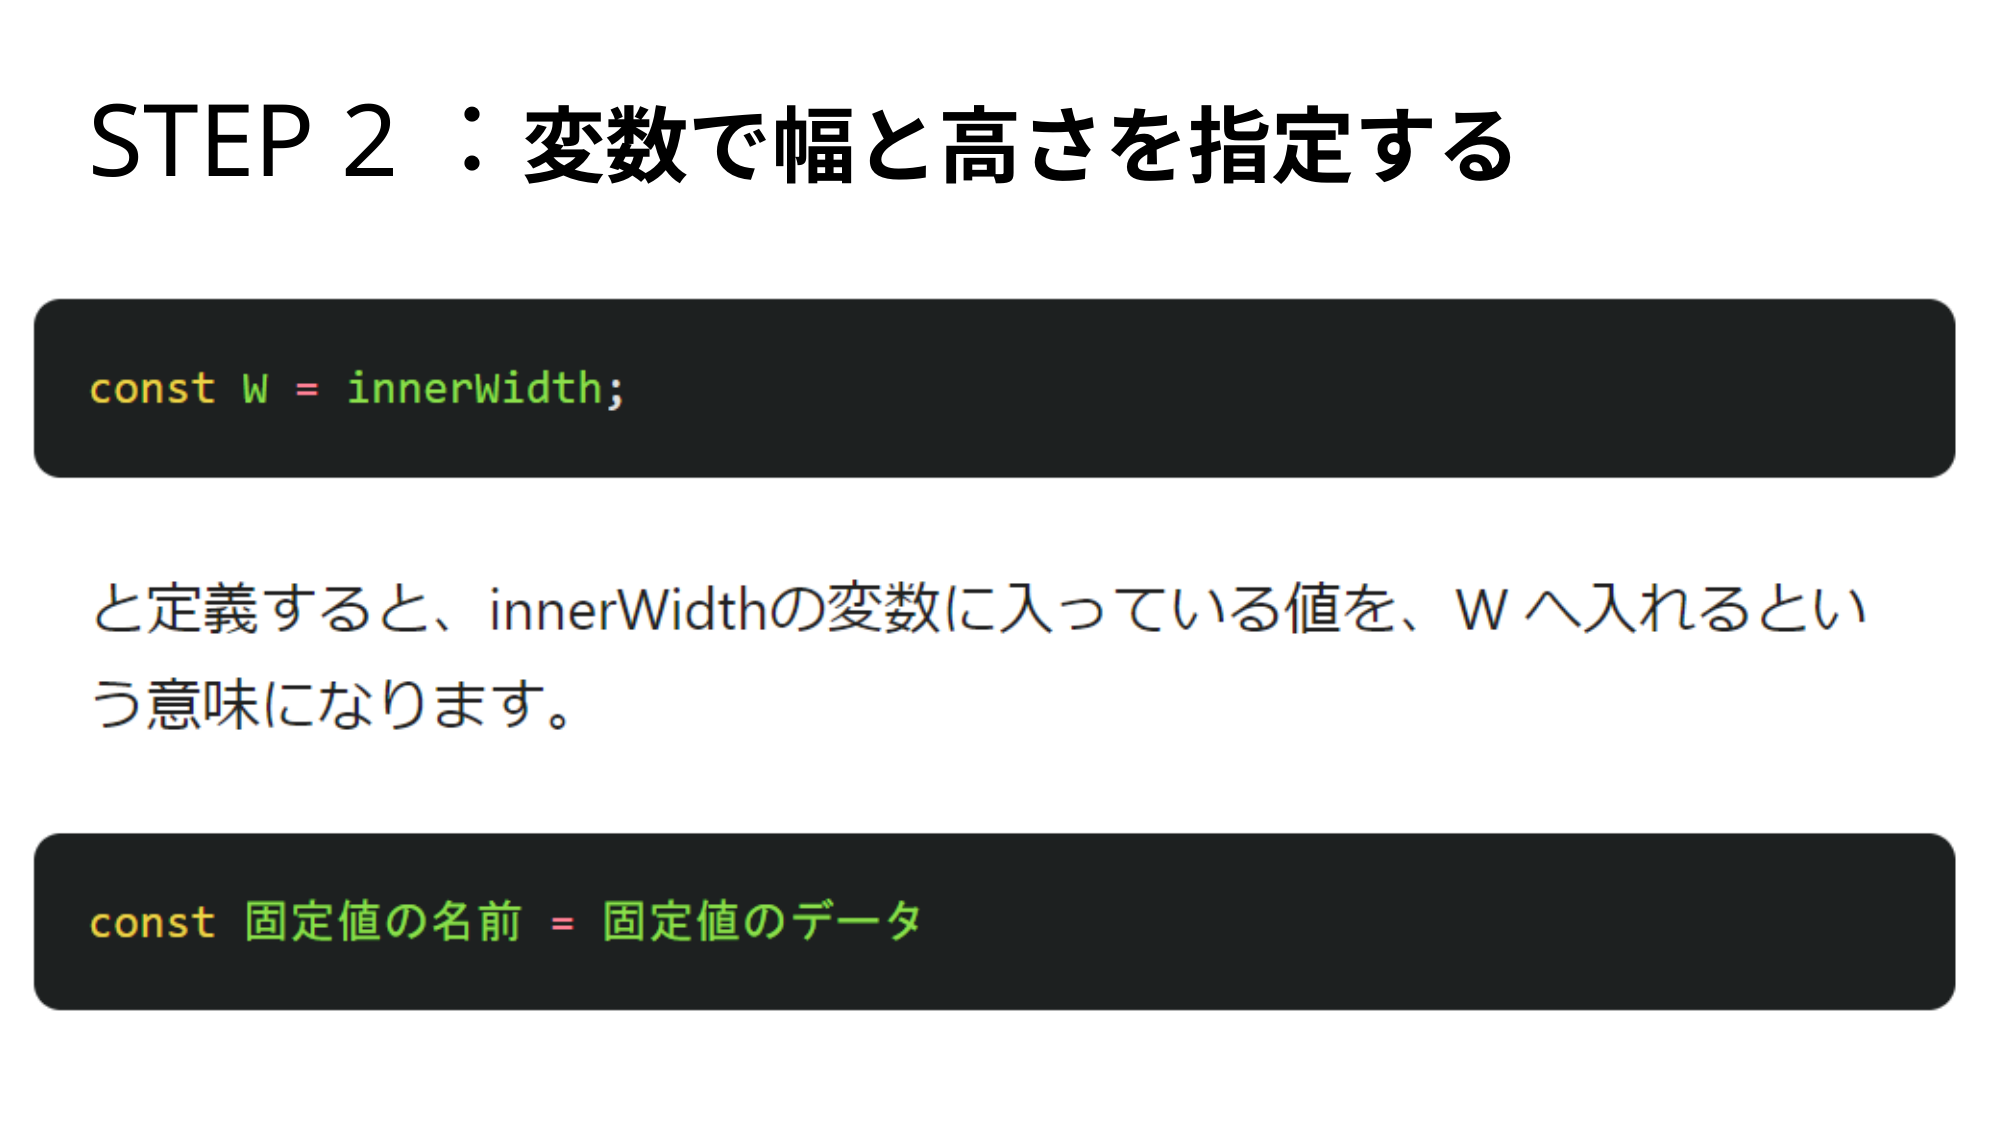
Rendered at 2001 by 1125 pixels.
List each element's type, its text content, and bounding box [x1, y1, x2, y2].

picture [21, 286, 1979, 1026]
text_box STEP 2：変数で幅と高さを指定する [73, 69, 1821, 204]
